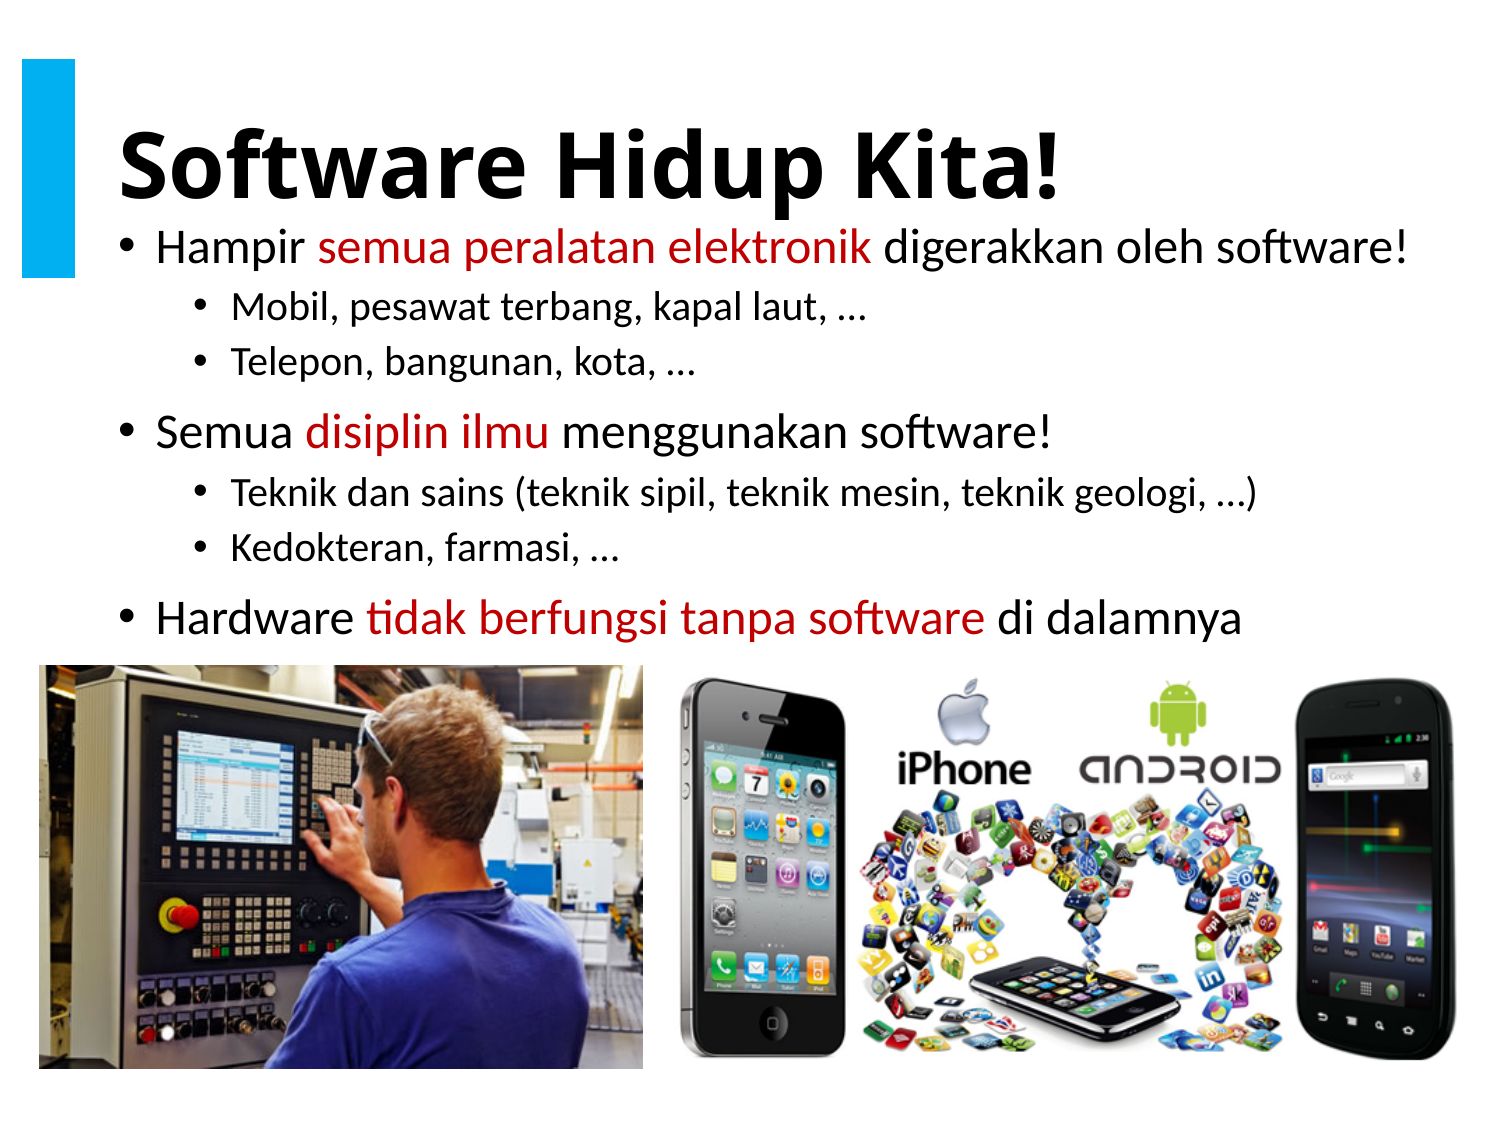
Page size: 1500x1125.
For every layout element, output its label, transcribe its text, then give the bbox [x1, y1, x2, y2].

title Software Hidup Kita! [103, 59, 1397, 212]
list Hampir semua peralatan elektronik digerakkan oleh software! Mobil, pesawat terbang, kapal laut, … Telepon, bangunan, kota, … Semua disiplin ilmu menggunakan software! Teknik dan sains (teknik sipil, teknik mesin, teknik geologi, …) Kedokteran, farmasi, … Hardware tidak berfungsi tanpa software di dalamnya [103, 212, 1469, 666]
picture [38, 665, 643, 1069]
picture [671, 671, 1465, 1063]
